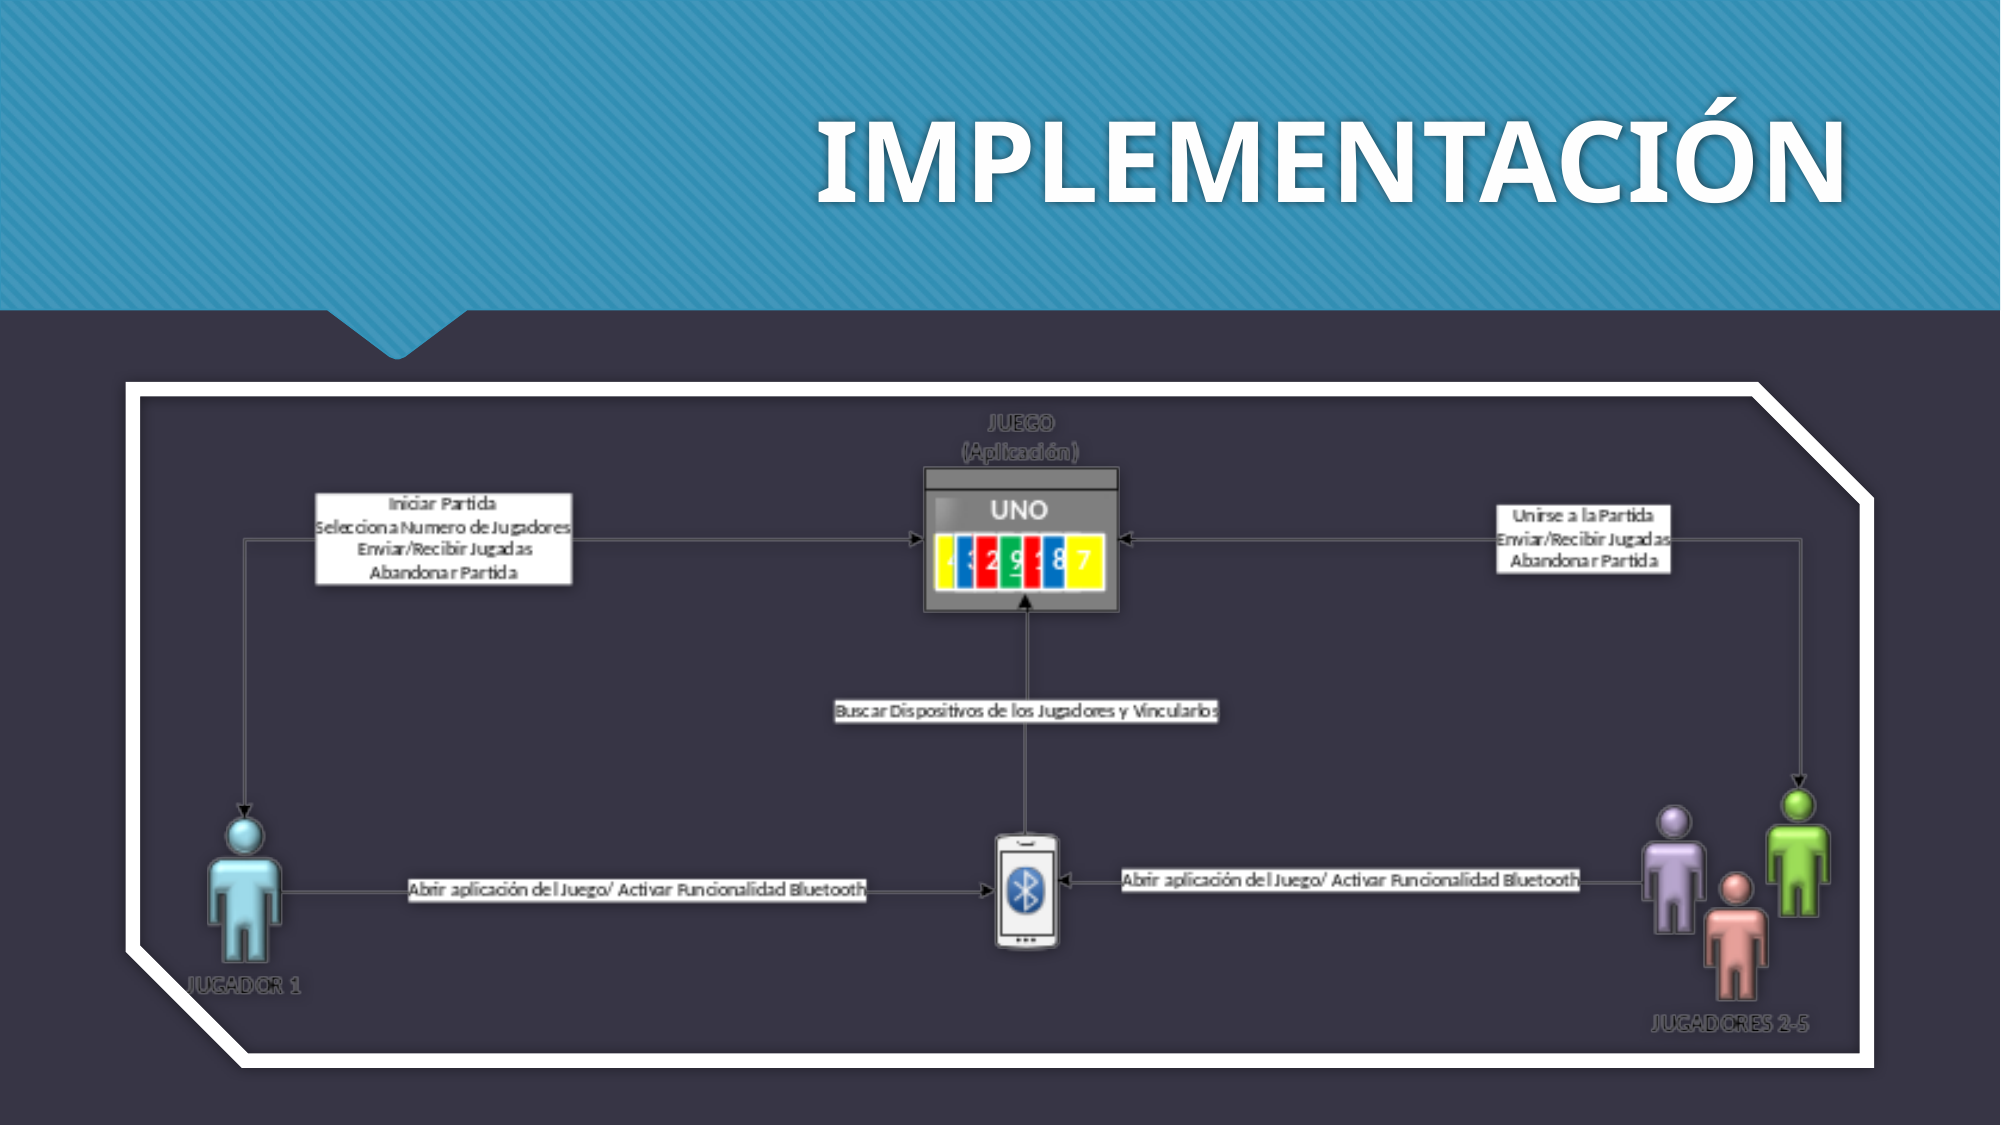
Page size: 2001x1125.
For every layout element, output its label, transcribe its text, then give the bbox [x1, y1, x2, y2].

title IMPLEMENTACIÓN [132, 73, 1868, 233]
picture [132, 388, 1868, 1061]
